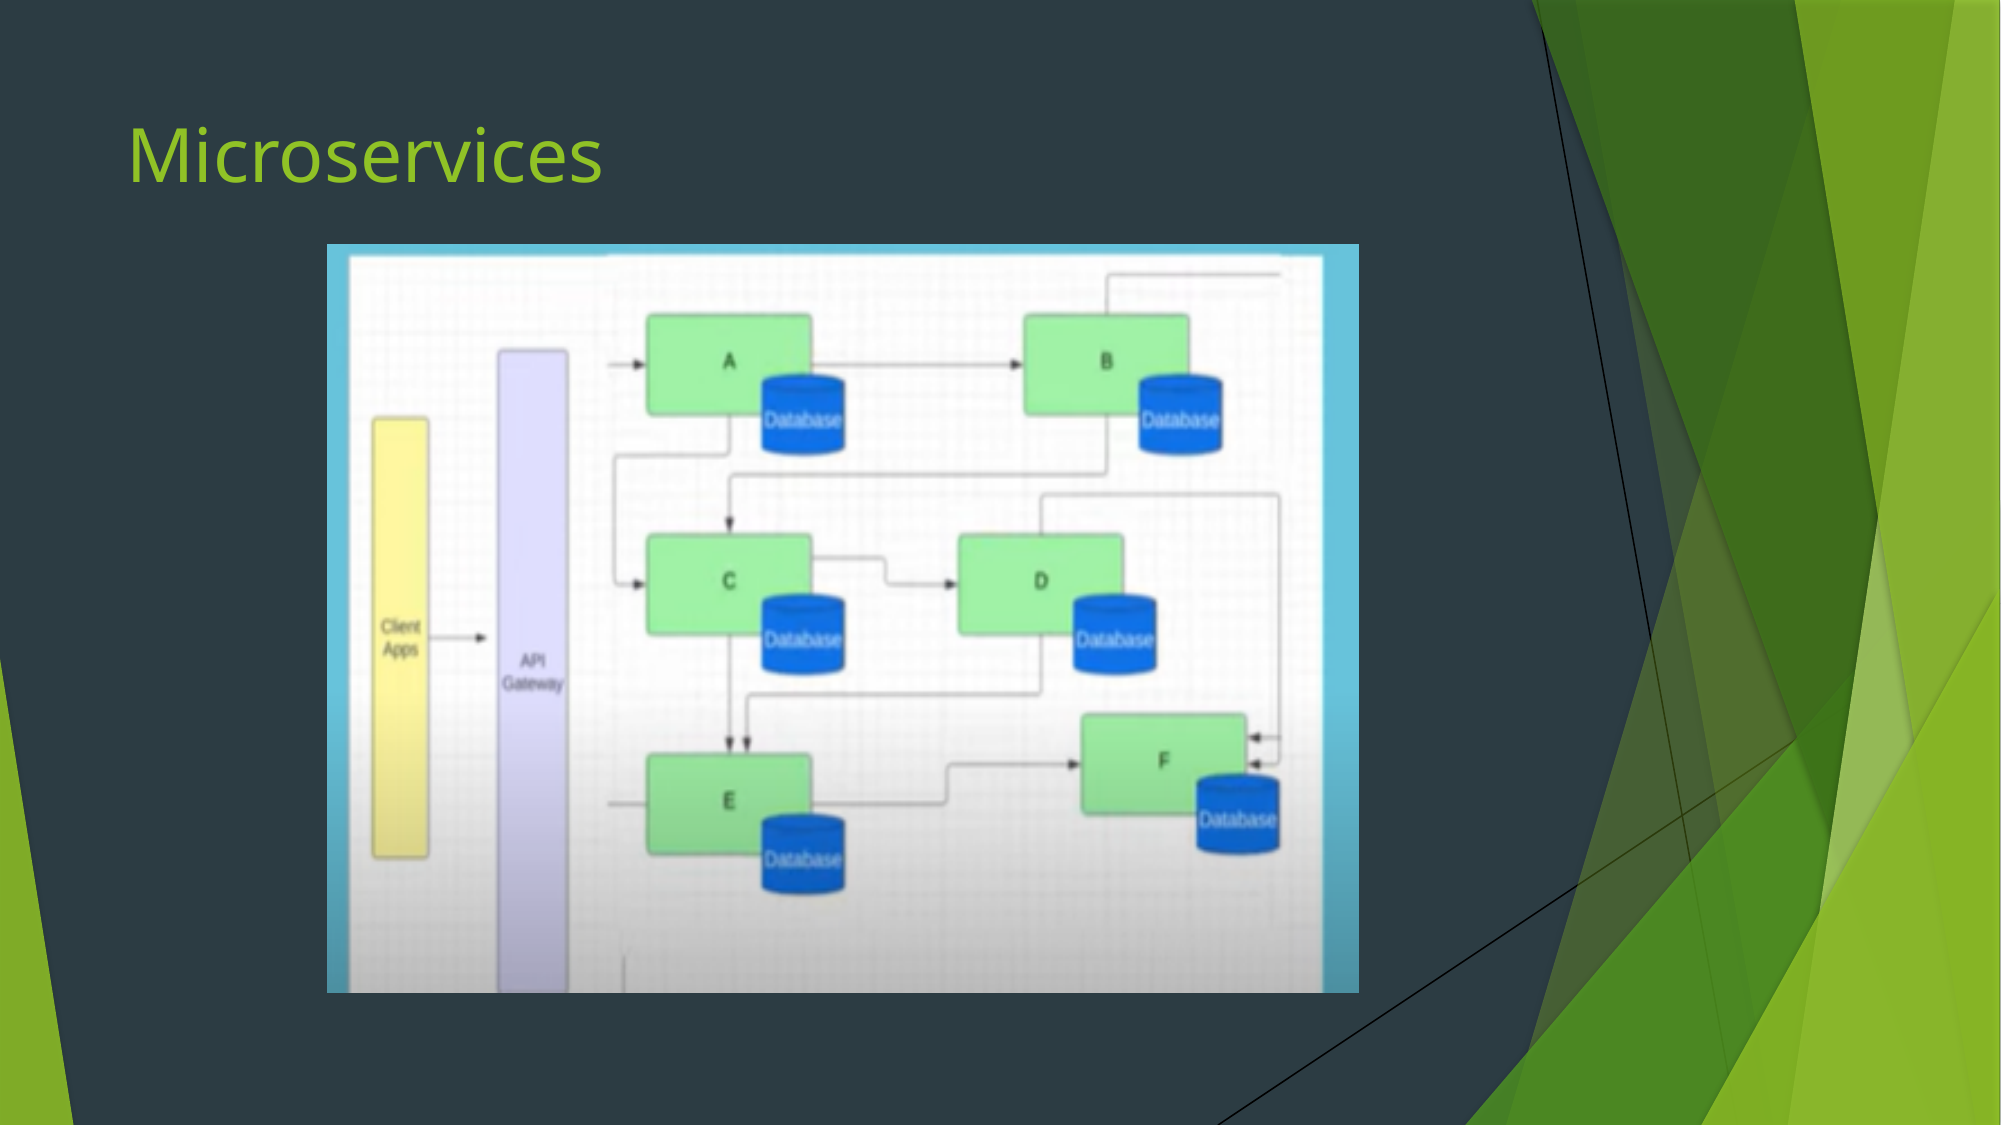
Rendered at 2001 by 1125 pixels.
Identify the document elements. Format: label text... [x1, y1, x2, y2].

title Microservices [111, 99, 1522, 317]
picture [327, 244, 1360, 993]
